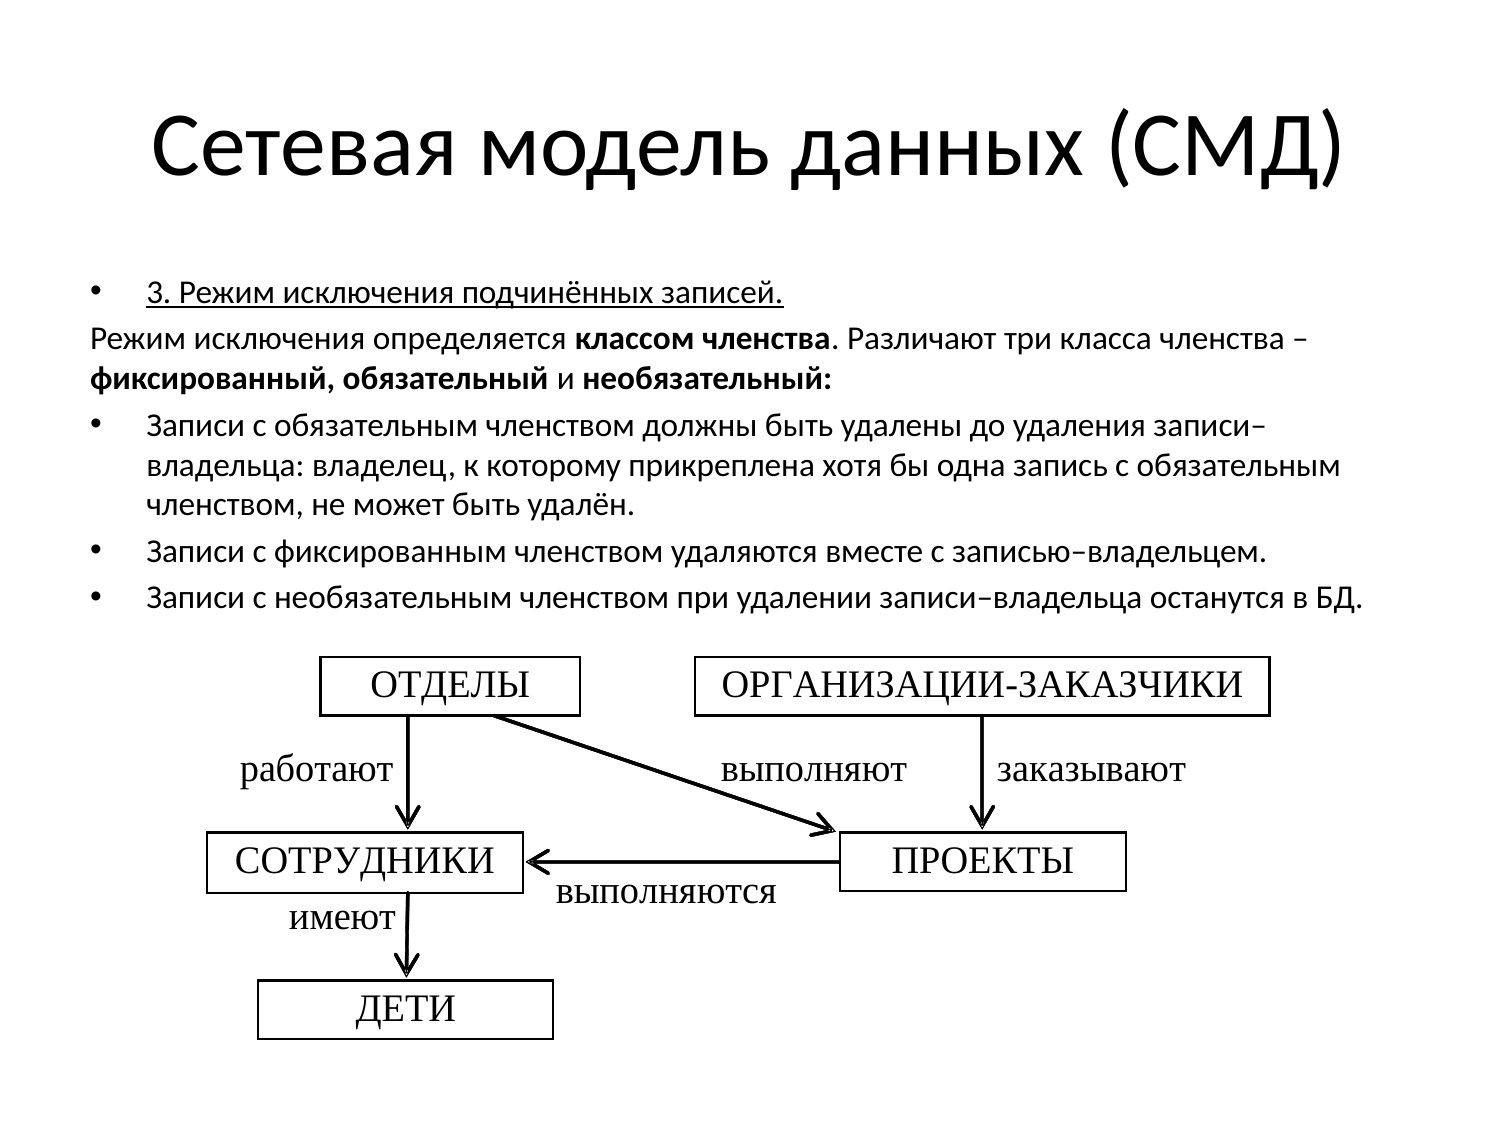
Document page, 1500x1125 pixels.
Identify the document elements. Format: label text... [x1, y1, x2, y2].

list 3. Режим исключения подчинённых записей. Режим исключения определяется классом членства. Различают три класса членства – фиксированный, обязательный и необязательный: Записи с обязательным членством должны быть удалены до удаления записи–владельца: владелец, к которому прикреплена хотя бы одна запись с обязательным членством, не может быть удалён. Записи с фиксированным членством удаляются вместе с записью–владельцем. Записи с необязательным членством при удалении записи–владельца останутся в БД. [75, 262, 1425, 646]
title Сетевая модель данных (СМД) [75, 45, 1425, 233]
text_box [135, 644, 1318, 1066]
